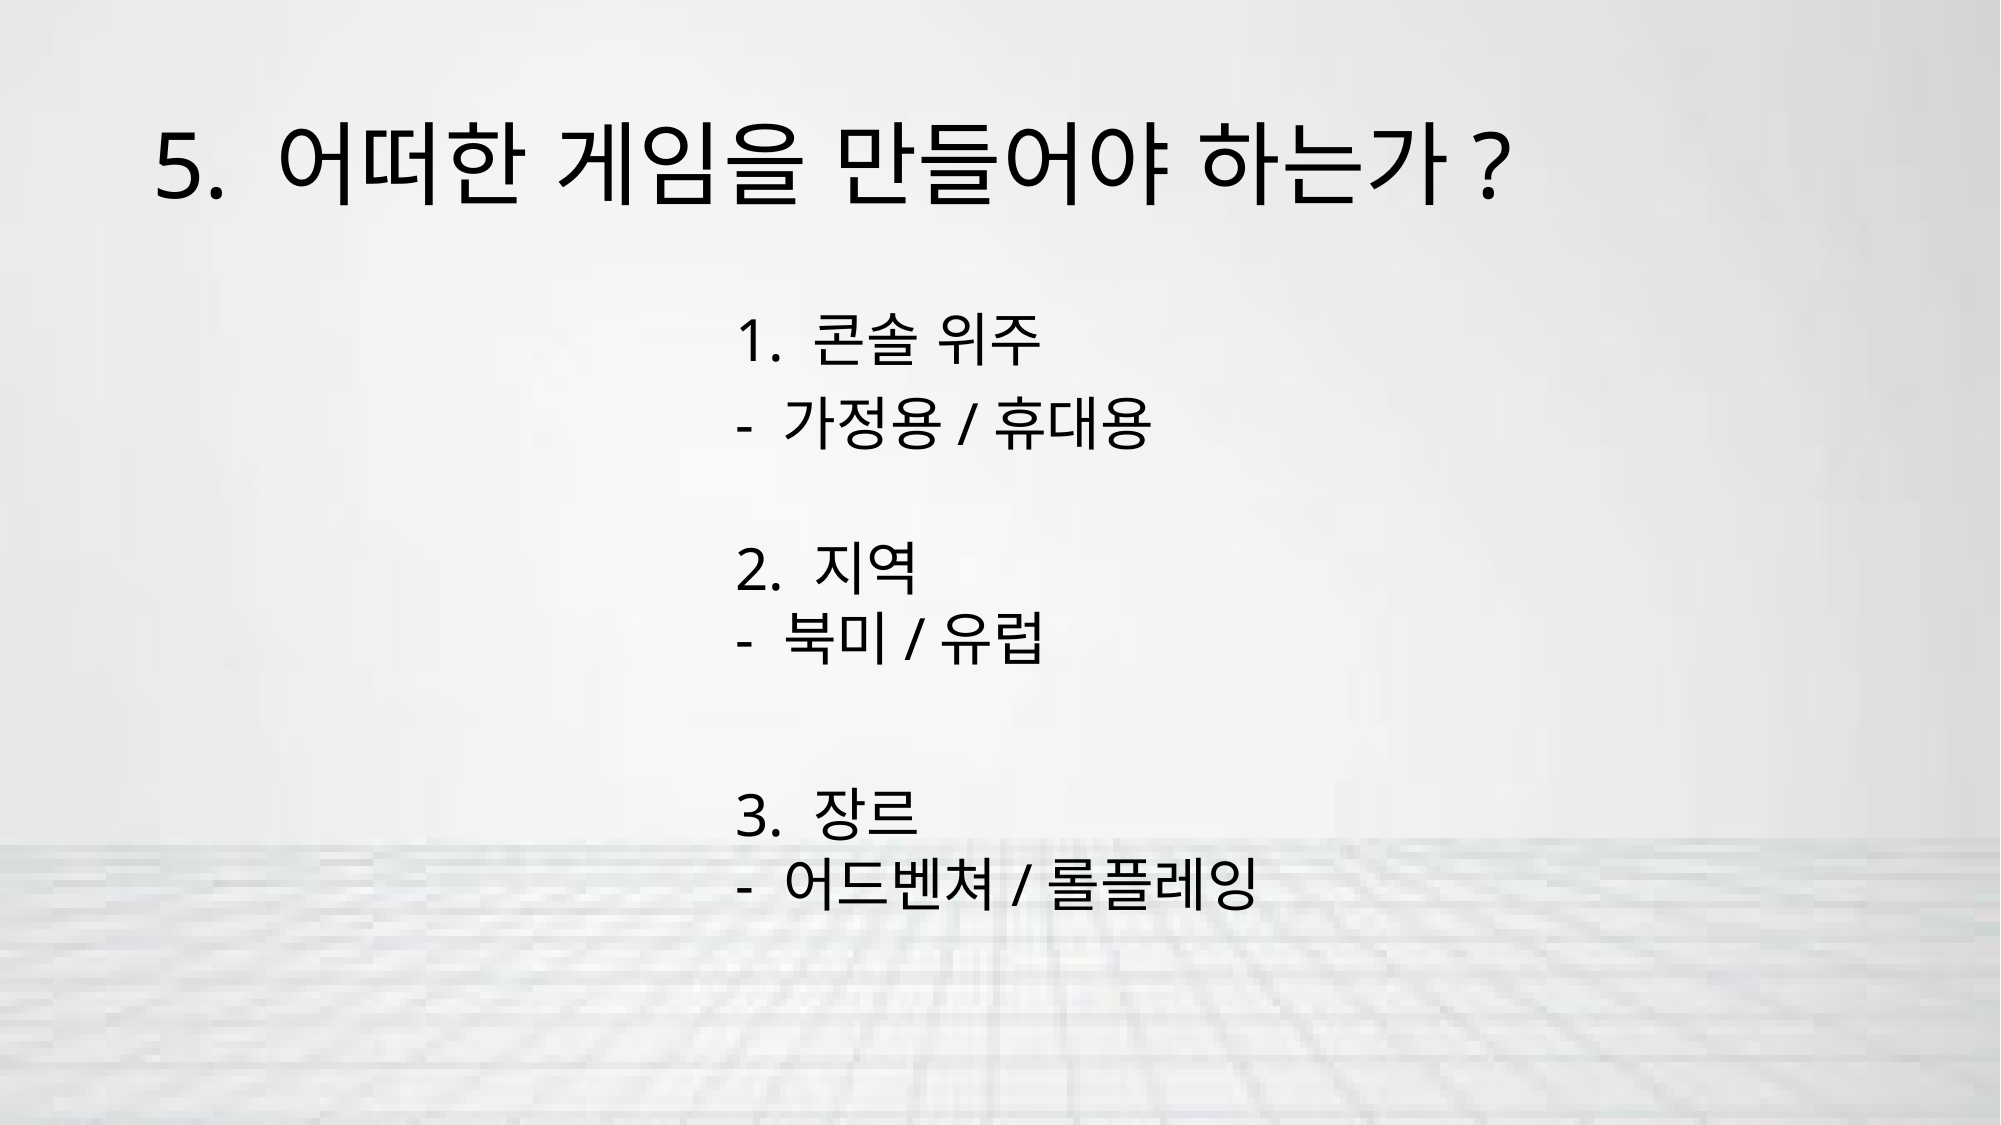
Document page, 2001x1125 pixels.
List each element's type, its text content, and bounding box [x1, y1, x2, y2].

title 5. 어떠한 게임을 만들어야 하는가? [137, 59, 1863, 278]
list 1. 콘솔 위주 - 가정용/휴대용 [720, 303, 1705, 577]
text_box [173, 914, 182, 923]
picture [0, 0, 2001, 1125]
text_box 3. 장르 - 어드벤쳐/롤플레잉 [720, 770, 1312, 926]
text_box 2. 지역 - 북미/유럽 [720, 524, 1080, 680]
